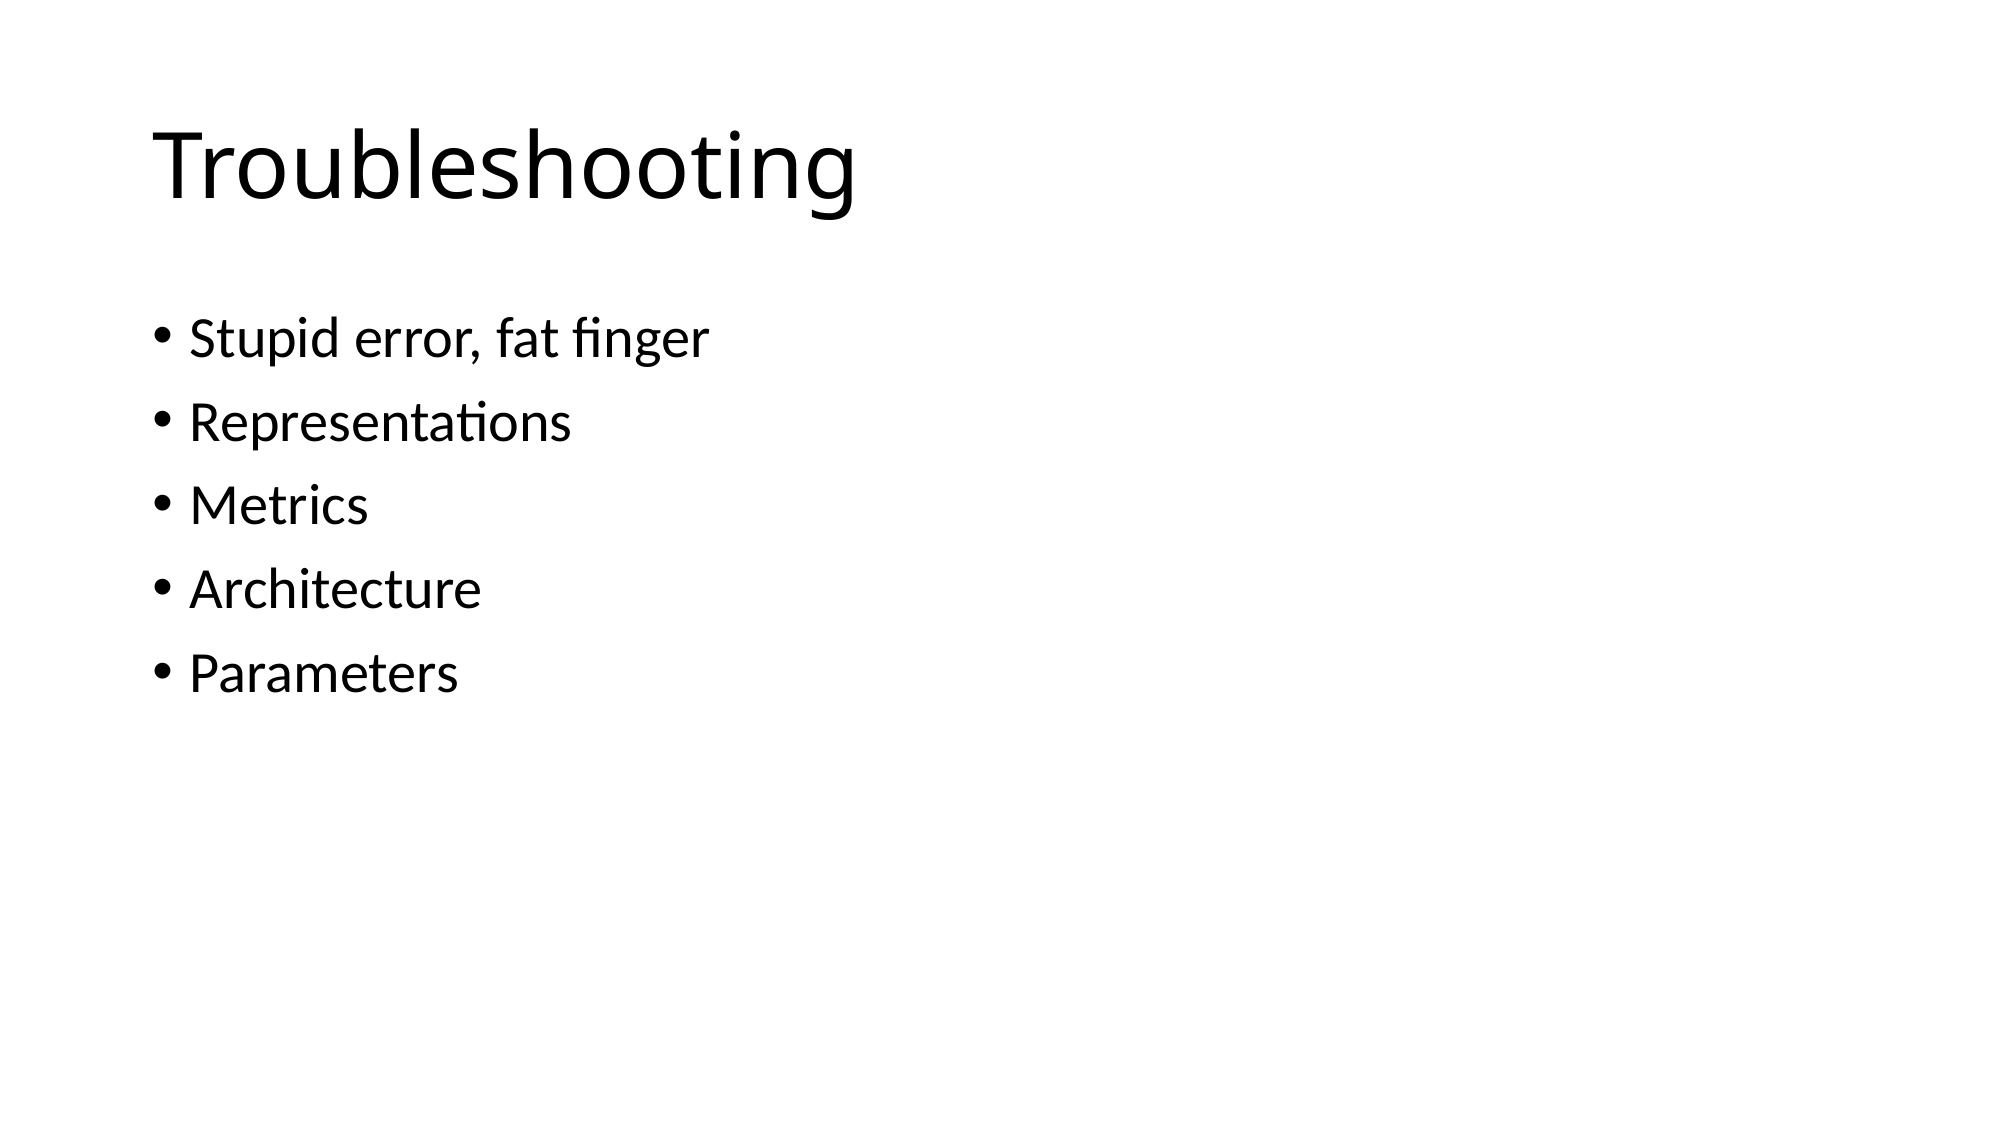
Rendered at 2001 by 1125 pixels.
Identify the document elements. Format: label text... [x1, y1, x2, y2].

title Troubleshooting [137, 59, 1863, 278]
list Stupid error, fat finger Representations Metrics Architecture Parameters [137, 299, 1863, 1014]
